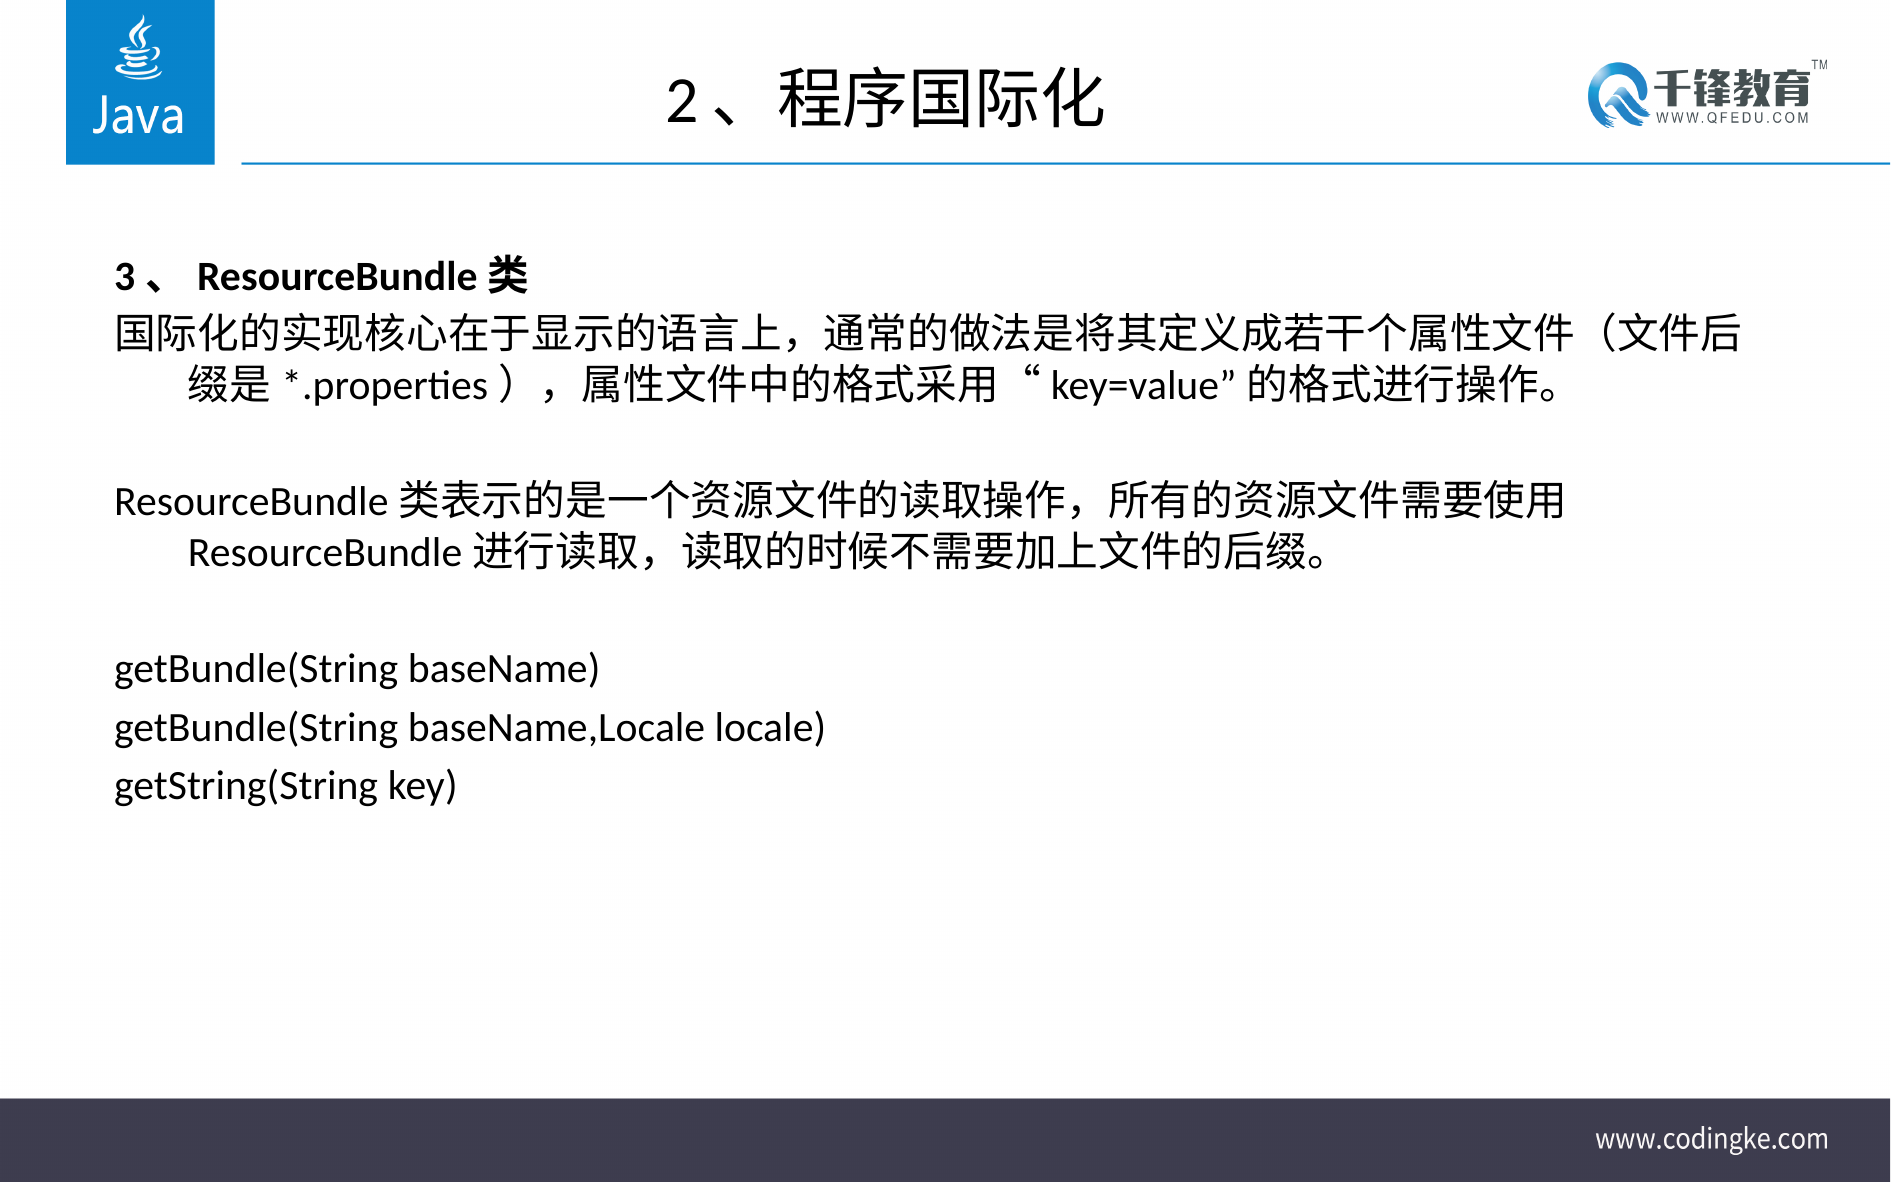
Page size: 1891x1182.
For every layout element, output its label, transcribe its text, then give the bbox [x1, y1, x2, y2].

picture [0, 0, 1891, 1182]
title 2、程序国际化 [236, 47, 1536, 147]
list 3、ResourceBundle类 国际化的实现核心在于显示的语言上，通常的做法是将其定义成若干个属性文件（文件后缀是*.properties），属性文件中的格式采用“key=value”的格式进行操作。 ResourceBundle类表示的是一个资源文件的读取操作，所有的资源文件需要使用ResourceBundle进行读取，读取的时候不需要加上文件的后缀。 getBundle(String baseName) getBundle(String baseName,Locale locale) getString(String key) [94, 239, 1796, 1036]
